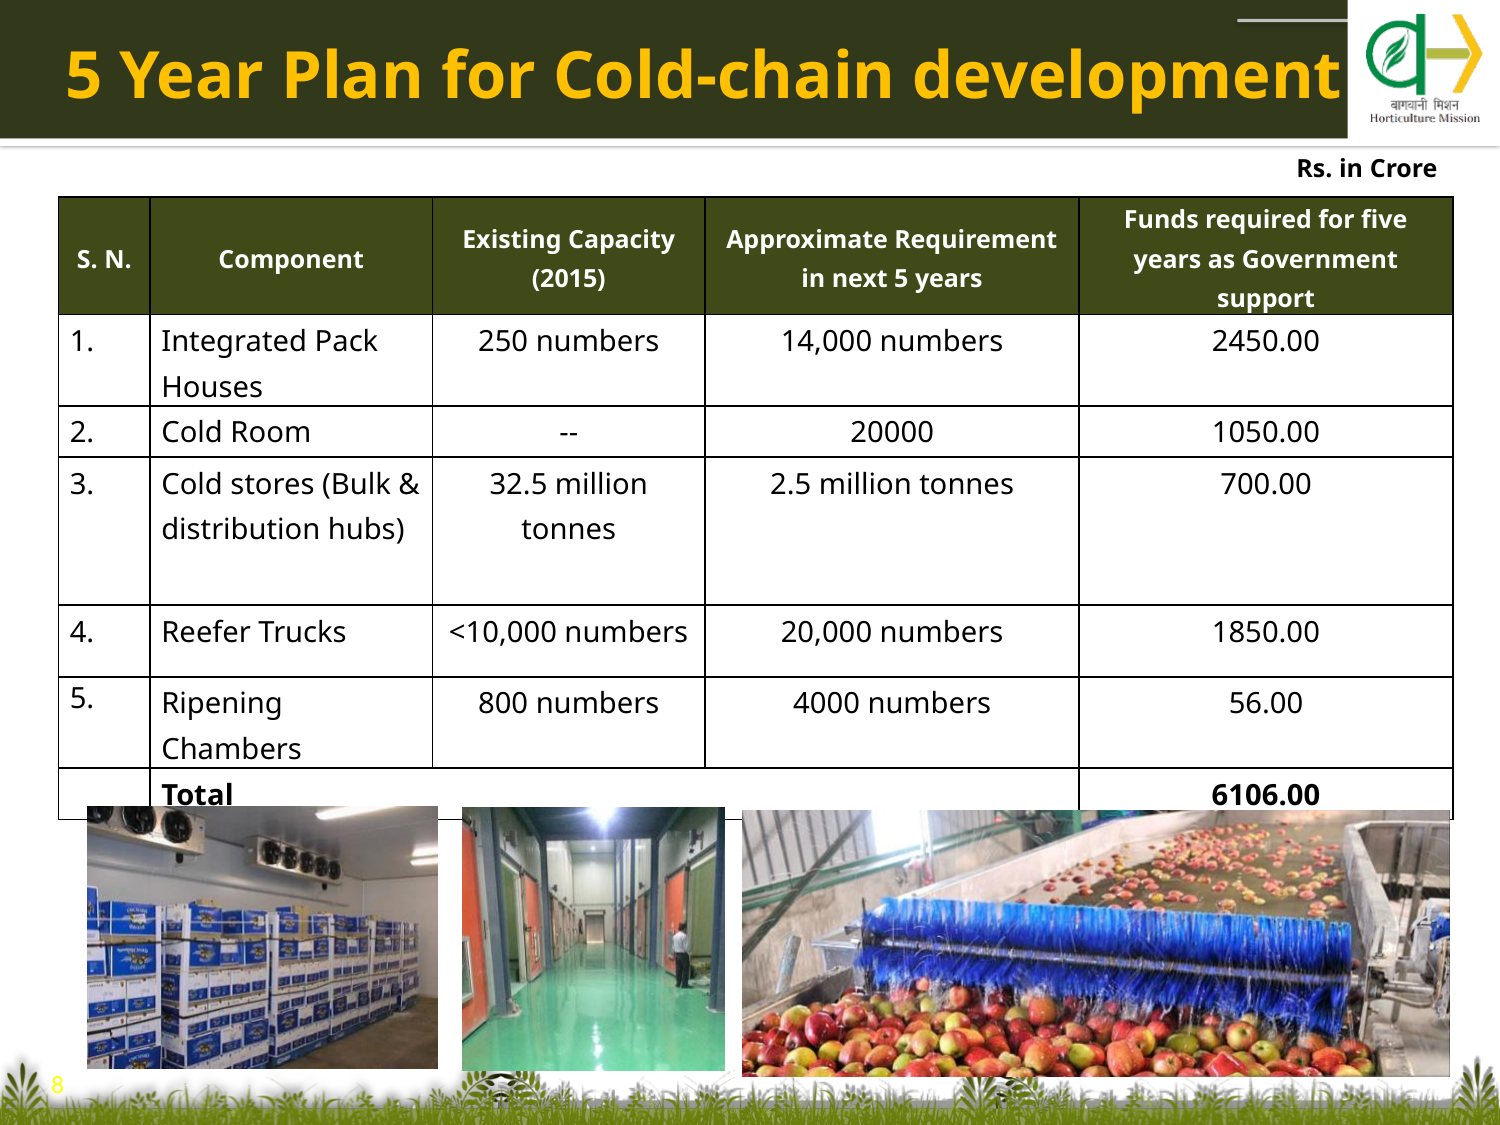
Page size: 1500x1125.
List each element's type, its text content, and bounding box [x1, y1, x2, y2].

table_header S. N. [59, 198, 149, 314]
table_cell Cold Room [151, 407, 432, 456]
table_cell 1. [59, 315, 149, 405]
table_cell 700.00 [1080, 458, 1452, 604]
table_header Funds required for five years as Government support [1080, 198, 1452, 314]
table_cell 800 numbers [433, 678, 704, 767]
table_cell 1050.00 [1080, 407, 1452, 456]
table_cell <10,000 numbers [433, 606, 704, 676]
title 5 Year Plan for Cold-chain development [50, 24, 1450, 120]
picture [0, 806, 1500, 1125]
table_cell Total [151, 769, 1078, 819]
table_cell 1850.00 [1080, 606, 1452, 676]
table_cell 4000 numbers [706, 678, 1078, 767]
table_cell 20000 [706, 407, 1078, 456]
table_cell 5. [59, 678, 149, 767]
table_cell 6106.00 [1080, 769, 1452, 811]
table_cell 2.5 million tonnes [706, 458, 1078, 604]
table_cell 2450.00 [1080, 315, 1452, 405]
table_cell -- [433, 407, 704, 456]
table_cell 2. [59, 407, 149, 456]
table_cell 56.00 [1080, 678, 1452, 767]
table_cell 14,000 numbers [706, 315, 1078, 405]
table_cell Reefer Trucks [151, 606, 432, 676]
slide_number 8 [45, 1069, 166, 1099]
table_cell 250 numbers [433, 315, 704, 405]
table_cell 3. [59, 458, 149, 604]
table_cell 32.5 million tonnes [433, 458, 704, 604]
table_cell Ripening Chambers [151, 678, 432, 767]
table_header Existing Capacity (2015) [433, 198, 704, 314]
table_cell Cold stores (Bulk & distribution hubs) [151, 458, 432, 604]
table_header Component [151, 198, 432, 314]
table_cell Integrated Pack Houses [151, 315, 432, 405]
table_header Approximate Requirement in next 5 years [706, 198, 1078, 314]
table_cell [59, 769, 149, 819]
table_cell 4. [59, 606, 149, 676]
text_box Rs. in Crore [1281, 140, 1453, 190]
picture [1362, 9, 1488, 126]
table_cell 20,000 numbers [706, 606, 1078, 676]
